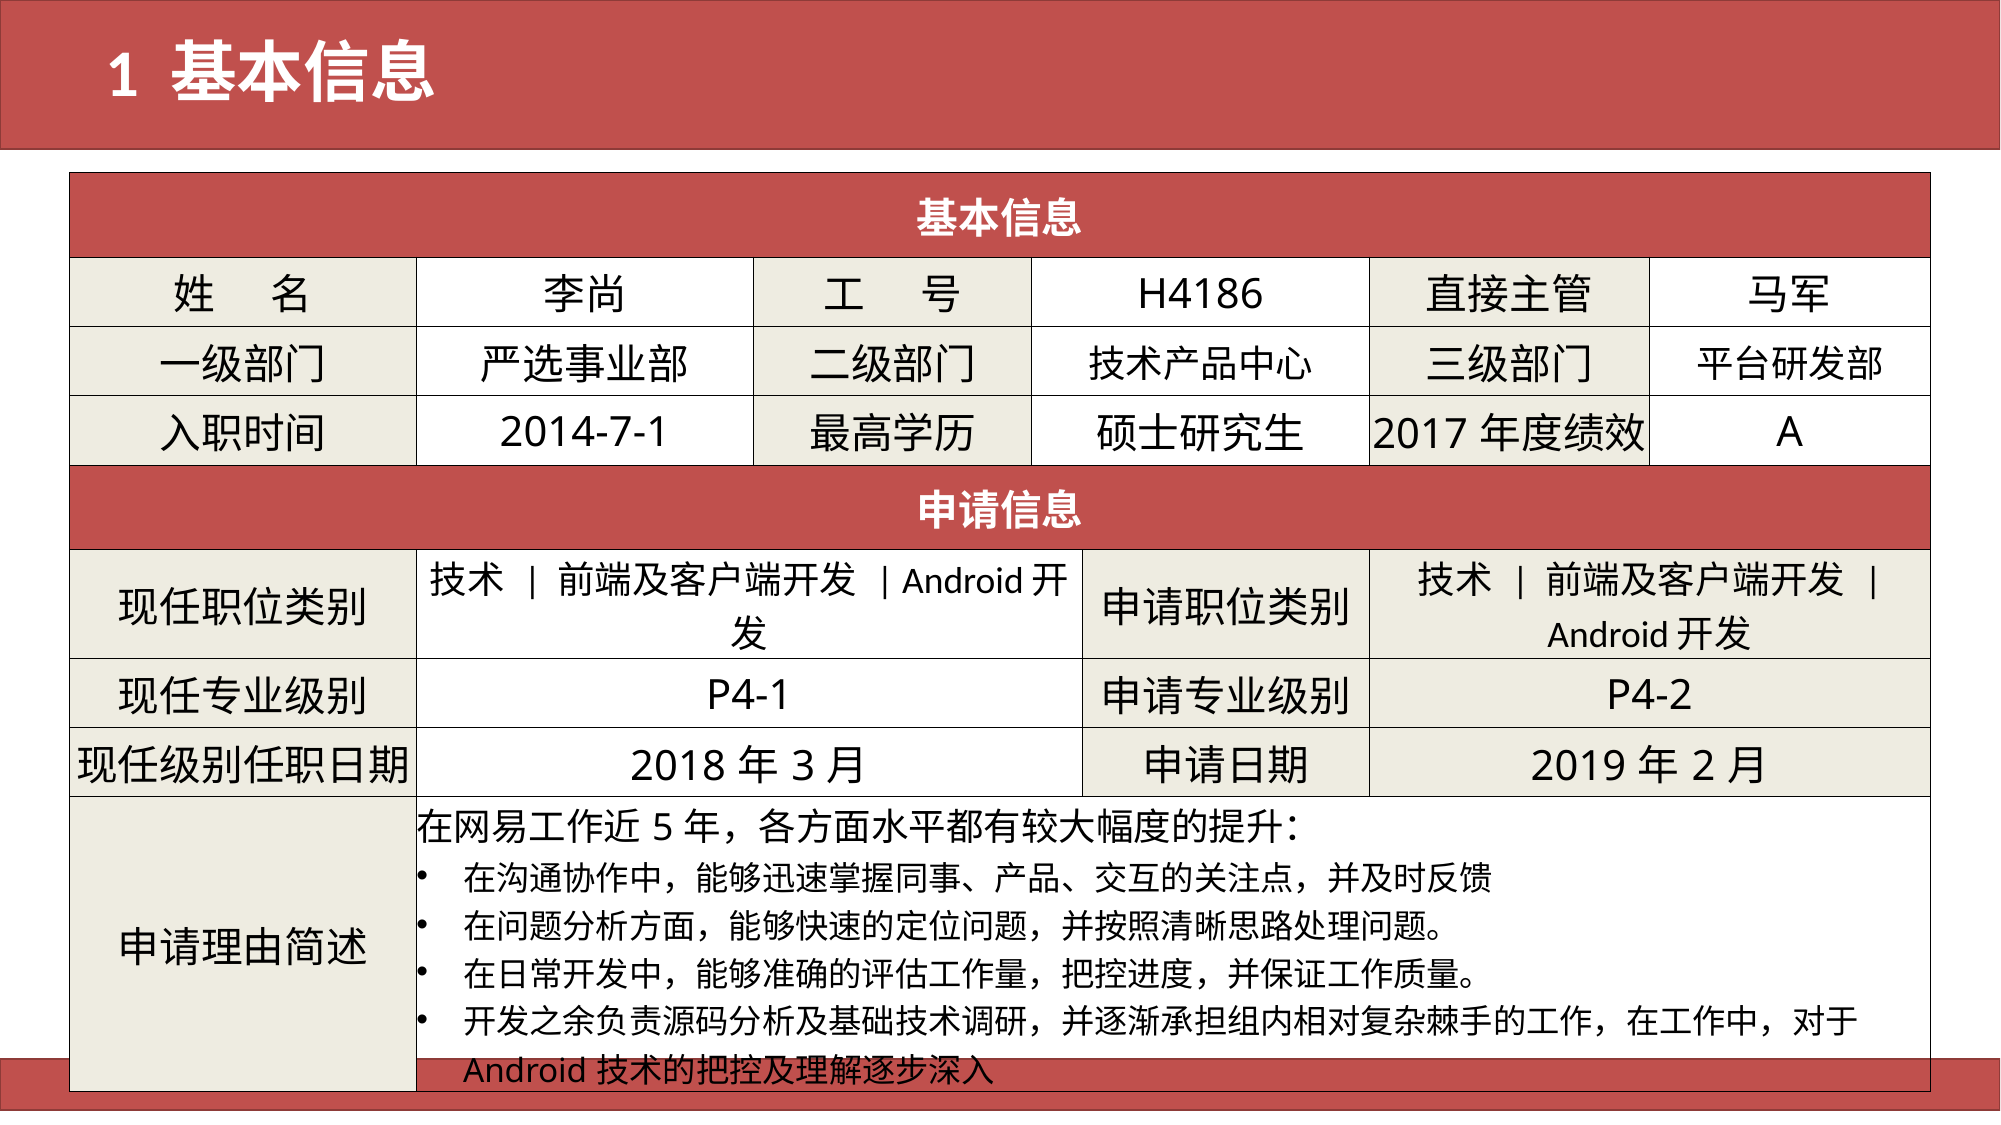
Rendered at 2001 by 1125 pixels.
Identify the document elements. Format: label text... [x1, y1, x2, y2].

table_cell 2018年3月 [417, 728, 1082, 796]
table_cell 李尚 [417, 258, 753, 326]
table_cell 姓 名 [70, 258, 416, 326]
table_cell P4-1 [417, 659, 1082, 727]
table_cell 技术 | 前端及客户端开发 | Android开发 [1370, 550, 1930, 658]
table_cell 申请理由简述 [70, 797, 416, 1091]
table_cell 平台研发部 [1650, 327, 1930, 395]
table_cell 三级部门 [1370, 327, 1649, 395]
table_cell 2014-7-1 [417, 396, 753, 465]
table_header 基本信息 [70, 173, 1930, 257]
table_cell 工 号 [754, 258, 1031, 326]
table_cell 现任专业级别 [70, 659, 416, 727]
table_cell 一级部门 [70, 327, 416, 395]
table_cell 2019年2月 [1370, 728, 1930, 796]
table_cell 技术 | 前端及客户端开发 | Android开发 [417, 550, 1082, 658]
table_cell 技术产品中心 [1032, 327, 1369, 395]
table_cell 二级部门 [754, 327, 1031, 395]
table_cell A [1650, 396, 1930, 465]
table_cell 现任职位类别 [70, 550, 416, 658]
table_cell 申请信息 [70, 466, 1930, 549]
table_cell P4-2 [1370, 659, 1930, 727]
table_cell 直接主管 [1370, 258, 1649, 326]
table_cell 申请日期 [1083, 728, 1369, 796]
table_cell 现任级别任职日期 [70, 728, 416, 796]
table_cell H4186 [1032, 258, 1369, 326]
table_cell 入职时间 [70, 396, 416, 465]
table_cell 严选事业部 [417, 327, 753, 395]
table_cell 马军 [1650, 258, 1930, 326]
table_cell 在网易工作近5年，各方面水平都有较大幅度的提升： 在沟通协作中，能够迅速掌握同事、产品、交互的关注点，并及时反馈 在问题分析方面，能够快速的定位问题，并按照清晰思路处理问题。 在日常开发中，能够准确的评估工作量，把控进度，并保证工作质量。 开发之余负责源码分析及基础技术调研，并逐渐承担组内相对复杂棘手的工作，在工作中，对于Android技术的把控及理解逐步深入 [417, 797, 1930, 1091]
table_cell 最高学历 [754, 396, 1031, 465]
table_cell 硕士研究生 [1032, 396, 1369, 465]
table_cell 申请职位类别 [1083, 550, 1369, 658]
table_cell 申请专业级别 [1083, 659, 1369, 727]
title 1 基本信息 [90, 29, 1816, 120]
table_cell 2017年度绩效 [1370, 396, 1649, 465]
